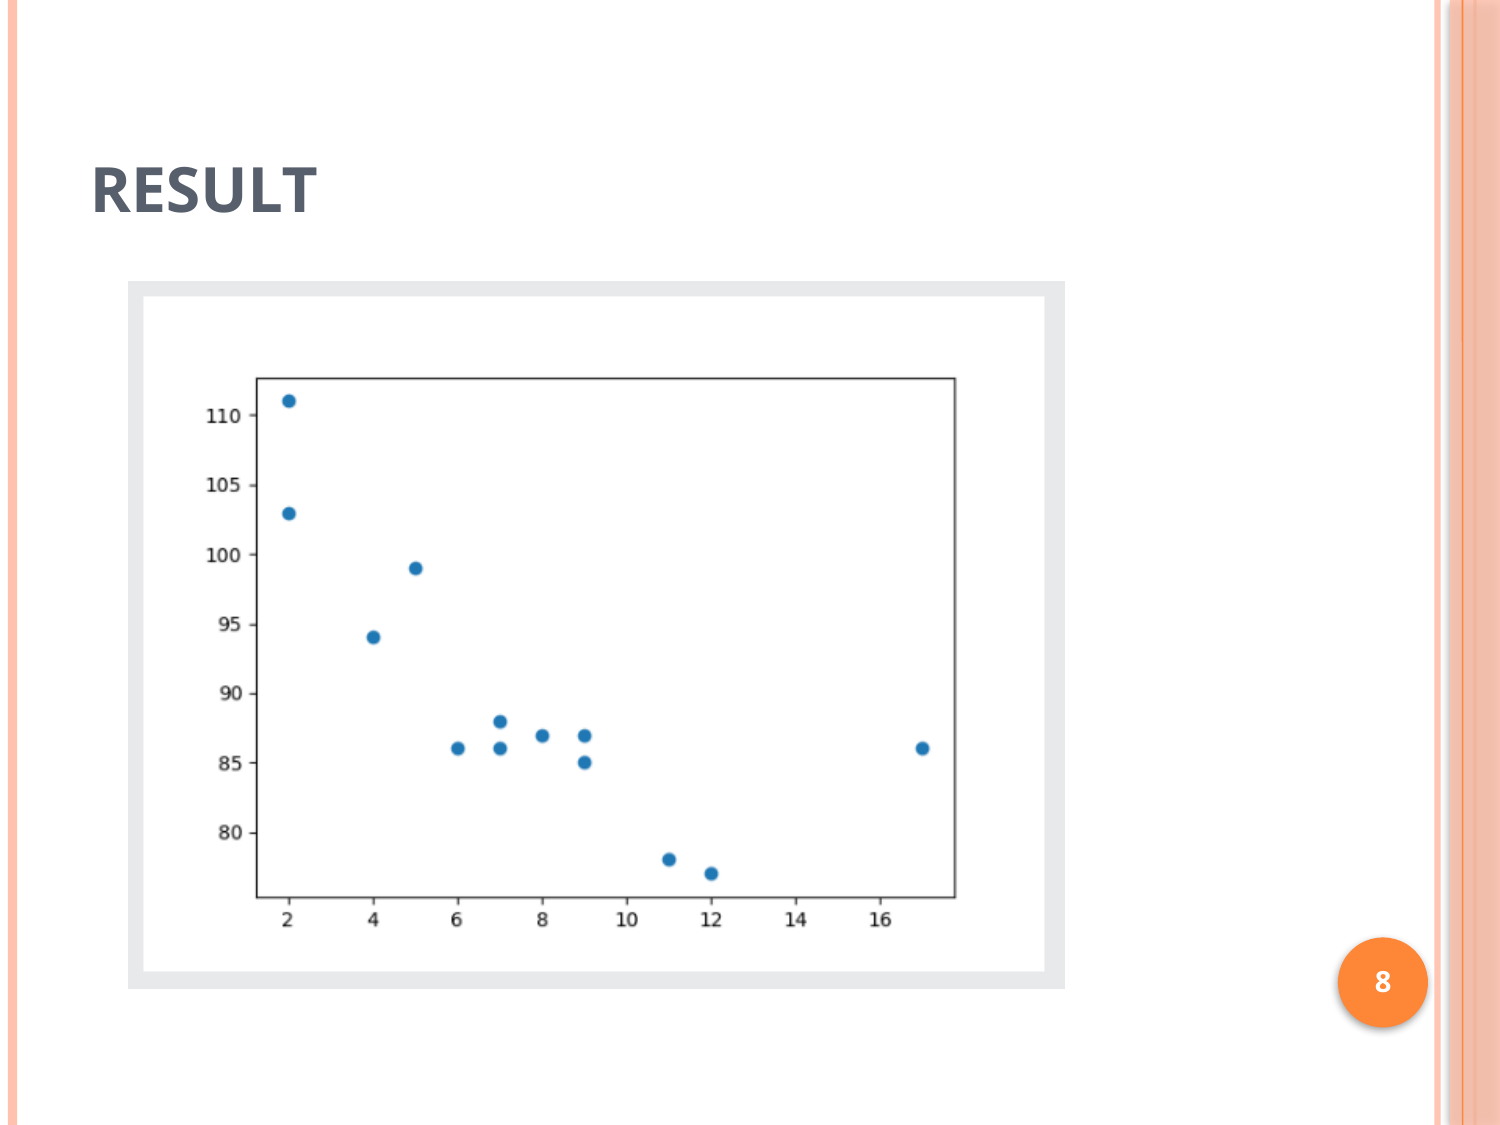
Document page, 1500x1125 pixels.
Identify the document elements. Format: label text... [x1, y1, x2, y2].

slide_number 8 [1333, 940, 1434, 1027]
picture [128, 280, 1066, 990]
title Result [75, 45, 1300, 233]
